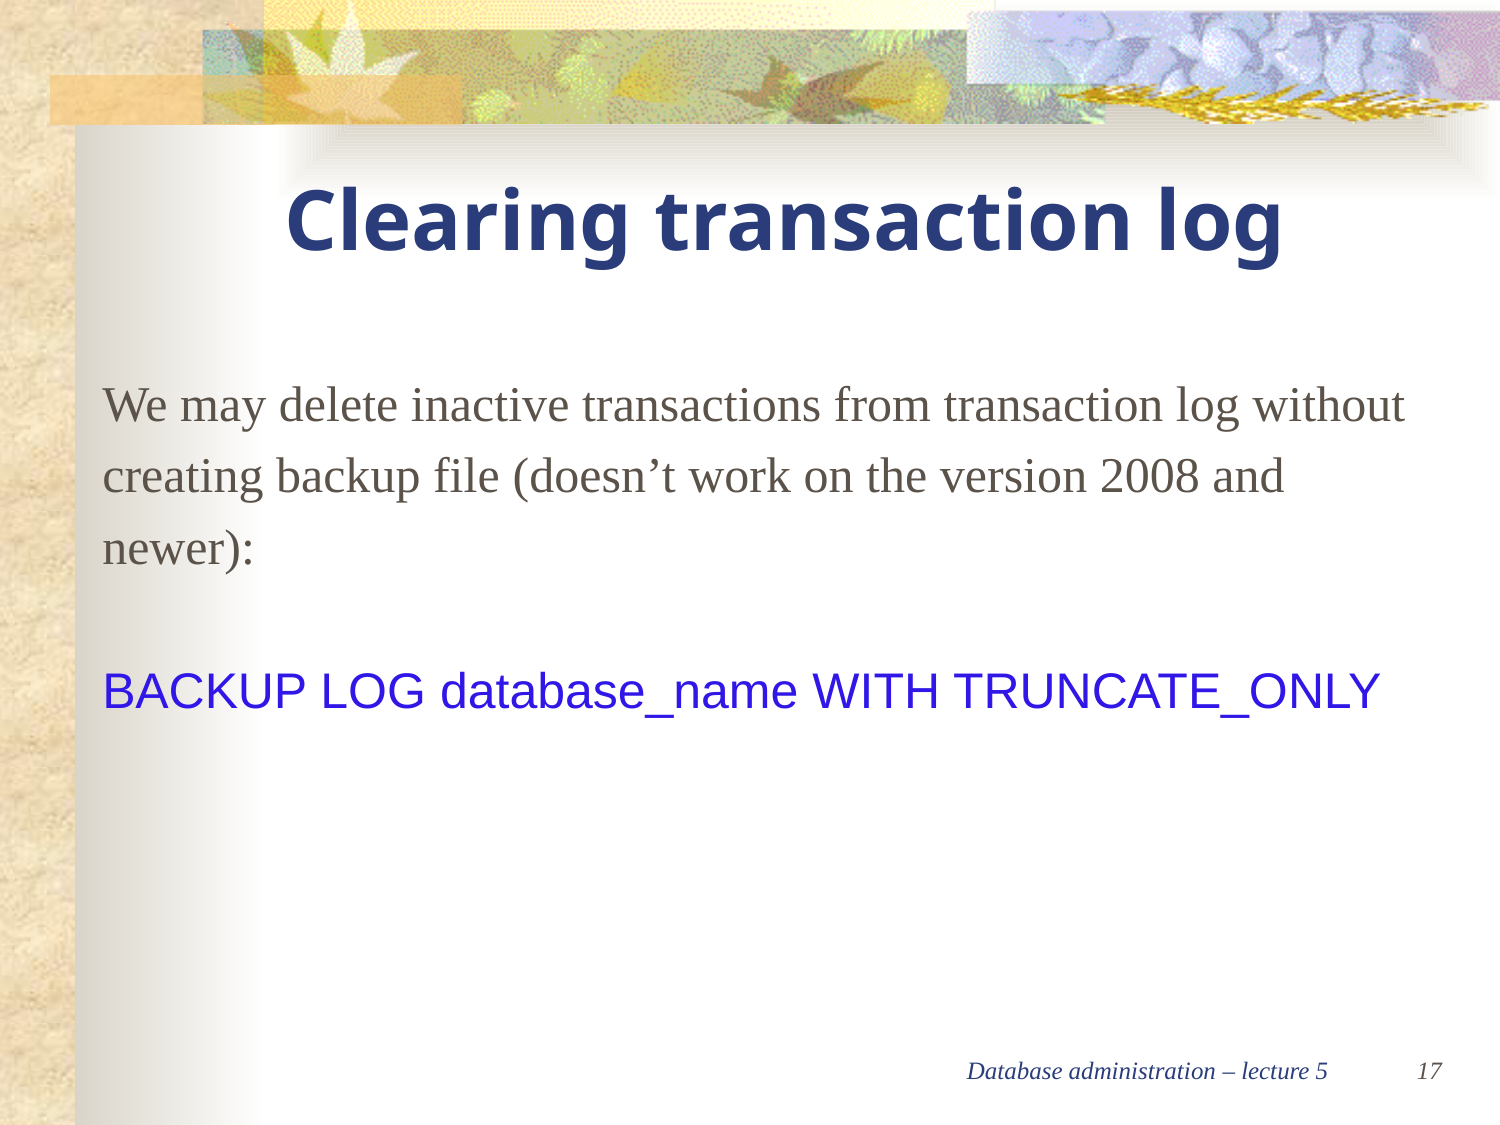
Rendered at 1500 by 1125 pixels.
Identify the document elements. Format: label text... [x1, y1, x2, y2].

text_box We may delete inactive transactions from transaction log without creating backup file (doesn’t work on the version 2008 and newer): BACKUP LOG database_name WITH TRUNCATE_ONLY [87, 351, 1463, 727]
title Clearing transaction log [93, 87, 1477, 276]
picture [0, 0, 1500, 1125]
